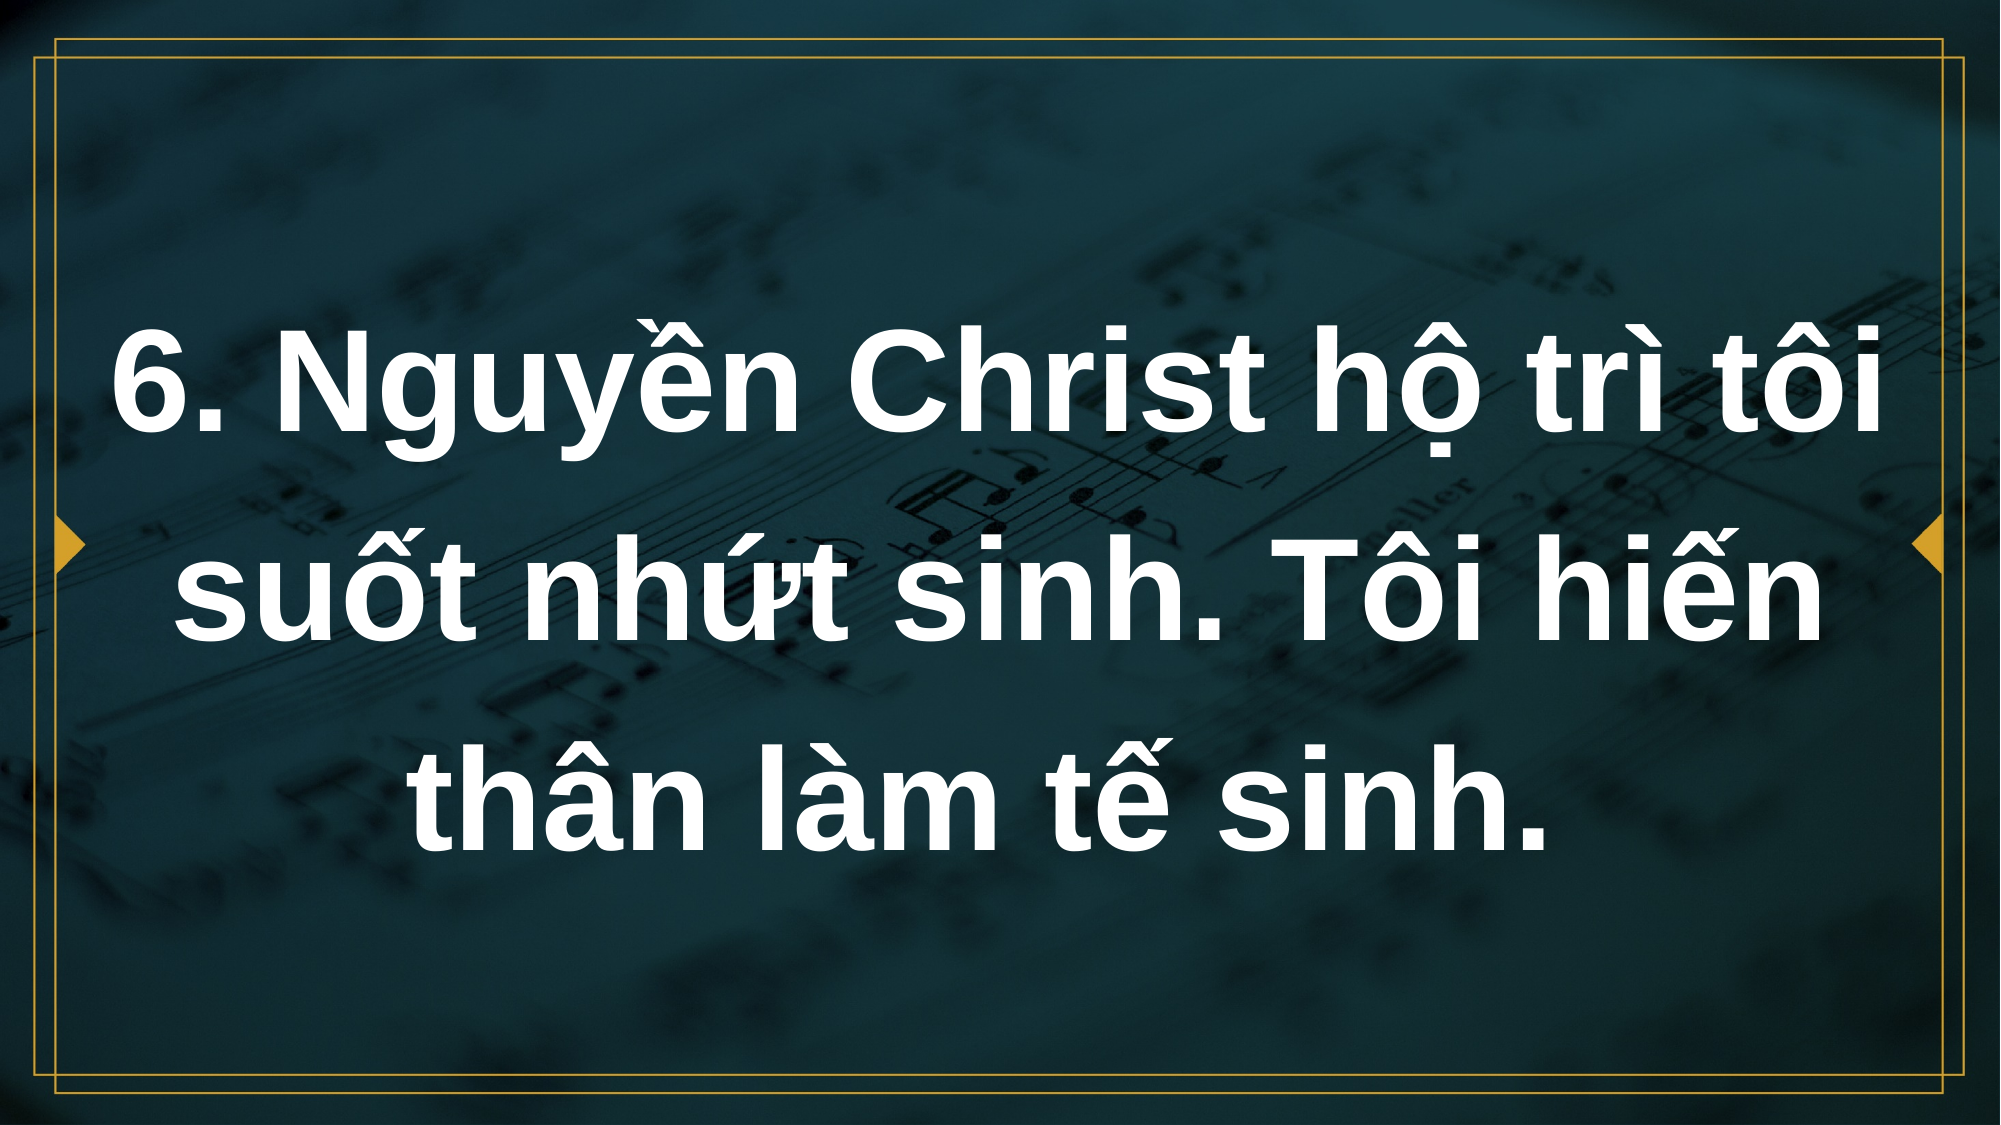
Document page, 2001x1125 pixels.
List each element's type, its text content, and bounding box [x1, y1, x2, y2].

picture [0, 0, 2000, 1125]
title 6. Nguyền Christ hộ trì tôi suốt nhứt sinh. Tôi hiến thân làm tế sinh. [55, 53, 1945, 1077]
